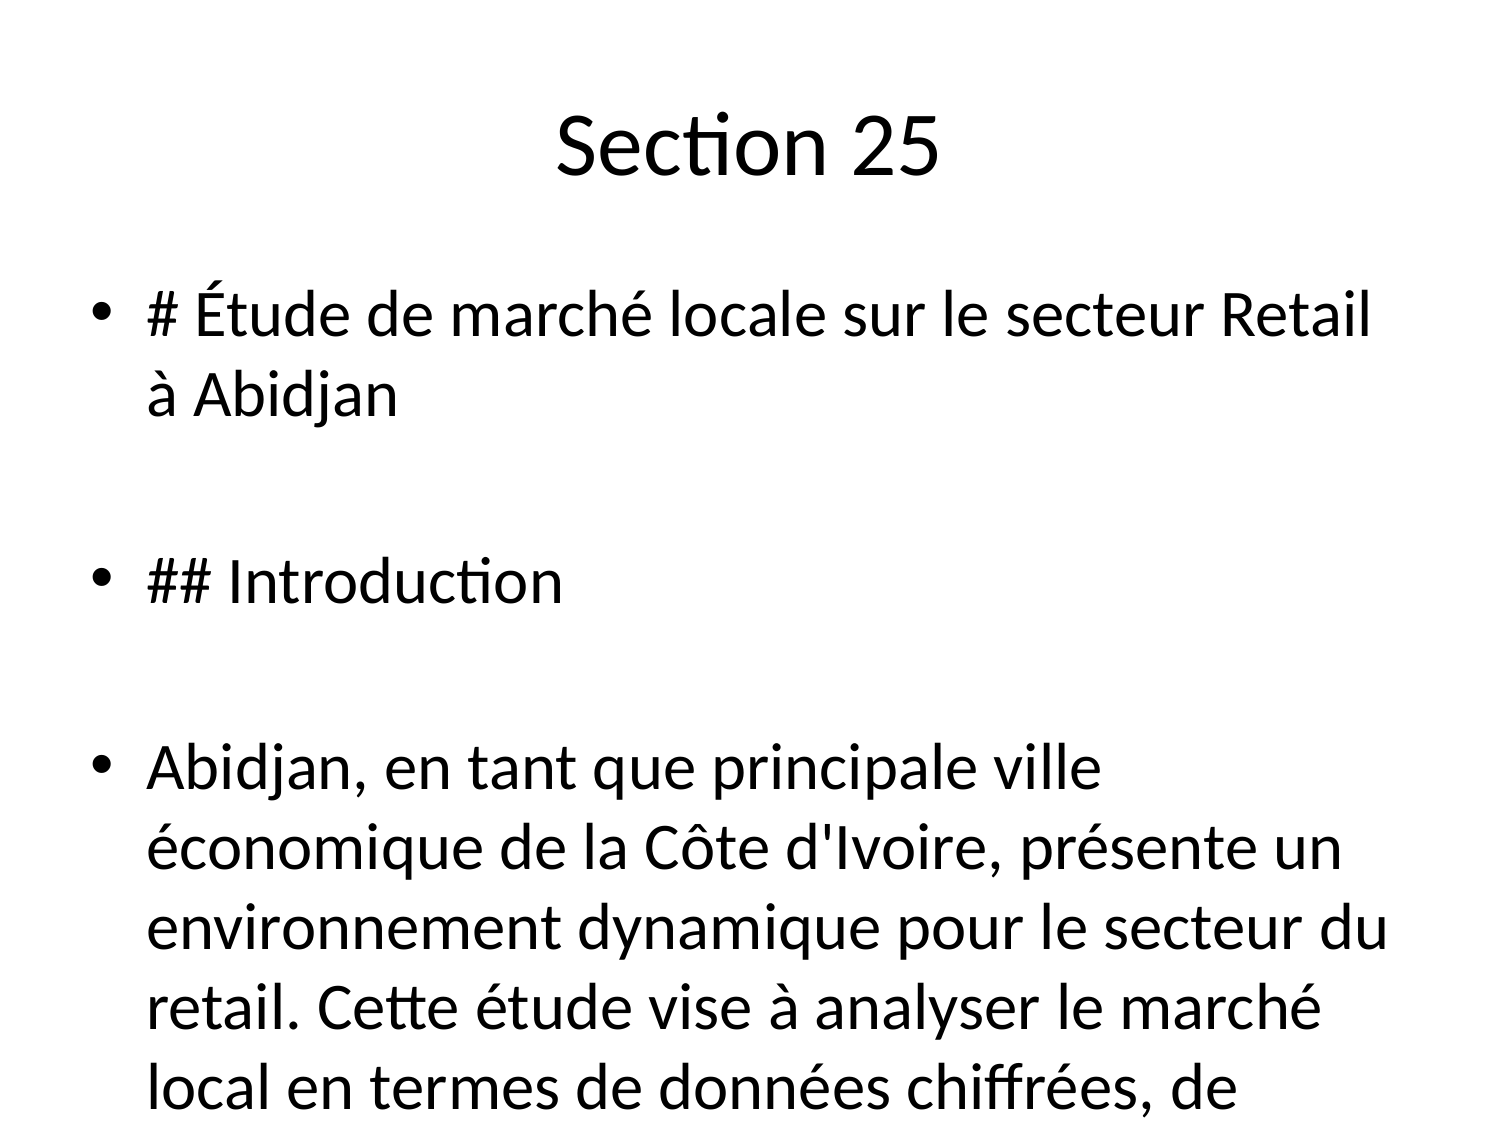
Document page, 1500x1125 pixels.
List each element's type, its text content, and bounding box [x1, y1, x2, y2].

title Section 25 [75, 45, 1425, 233]
list # Étude de marché locale sur le secteur Retail à Abidjan ## Introduction Abidjan, en tant que principale ville économique de la Côte d'Ivoire, présente un environnement dynamique pour le secteur du retail. Cette étude vise à analyser le marché local en termes de données chiffrées, de tendances, de concurrence et de besoins non satisfaits. ## 1. Données chiffrées ### 1.1 Taille du marché Le secteur du retail à Abidjan est en pleine expansion, avec une croissance estimée à environ 10% par an. En 2022, le chiffre d'affaires du secteur était évalué à environ 2,5 milliards USD. ### 1.2 Comportement des consommateurs Selon des études récentes, environ 60% des consommateurs d'Abidjan préfèrent faire leurs courses dans des supermarchés modernes, tandis que 30% optent pour les marchés traditionnels. La classe moyenne en pleine expansion, qui représente environ 40% de la population urbaine, joue un rôle clé dans cette dynamique. ### 1.3 Démographie Abidjan compte environ 5 millions d'h [75, 262, 1425, 1005]
